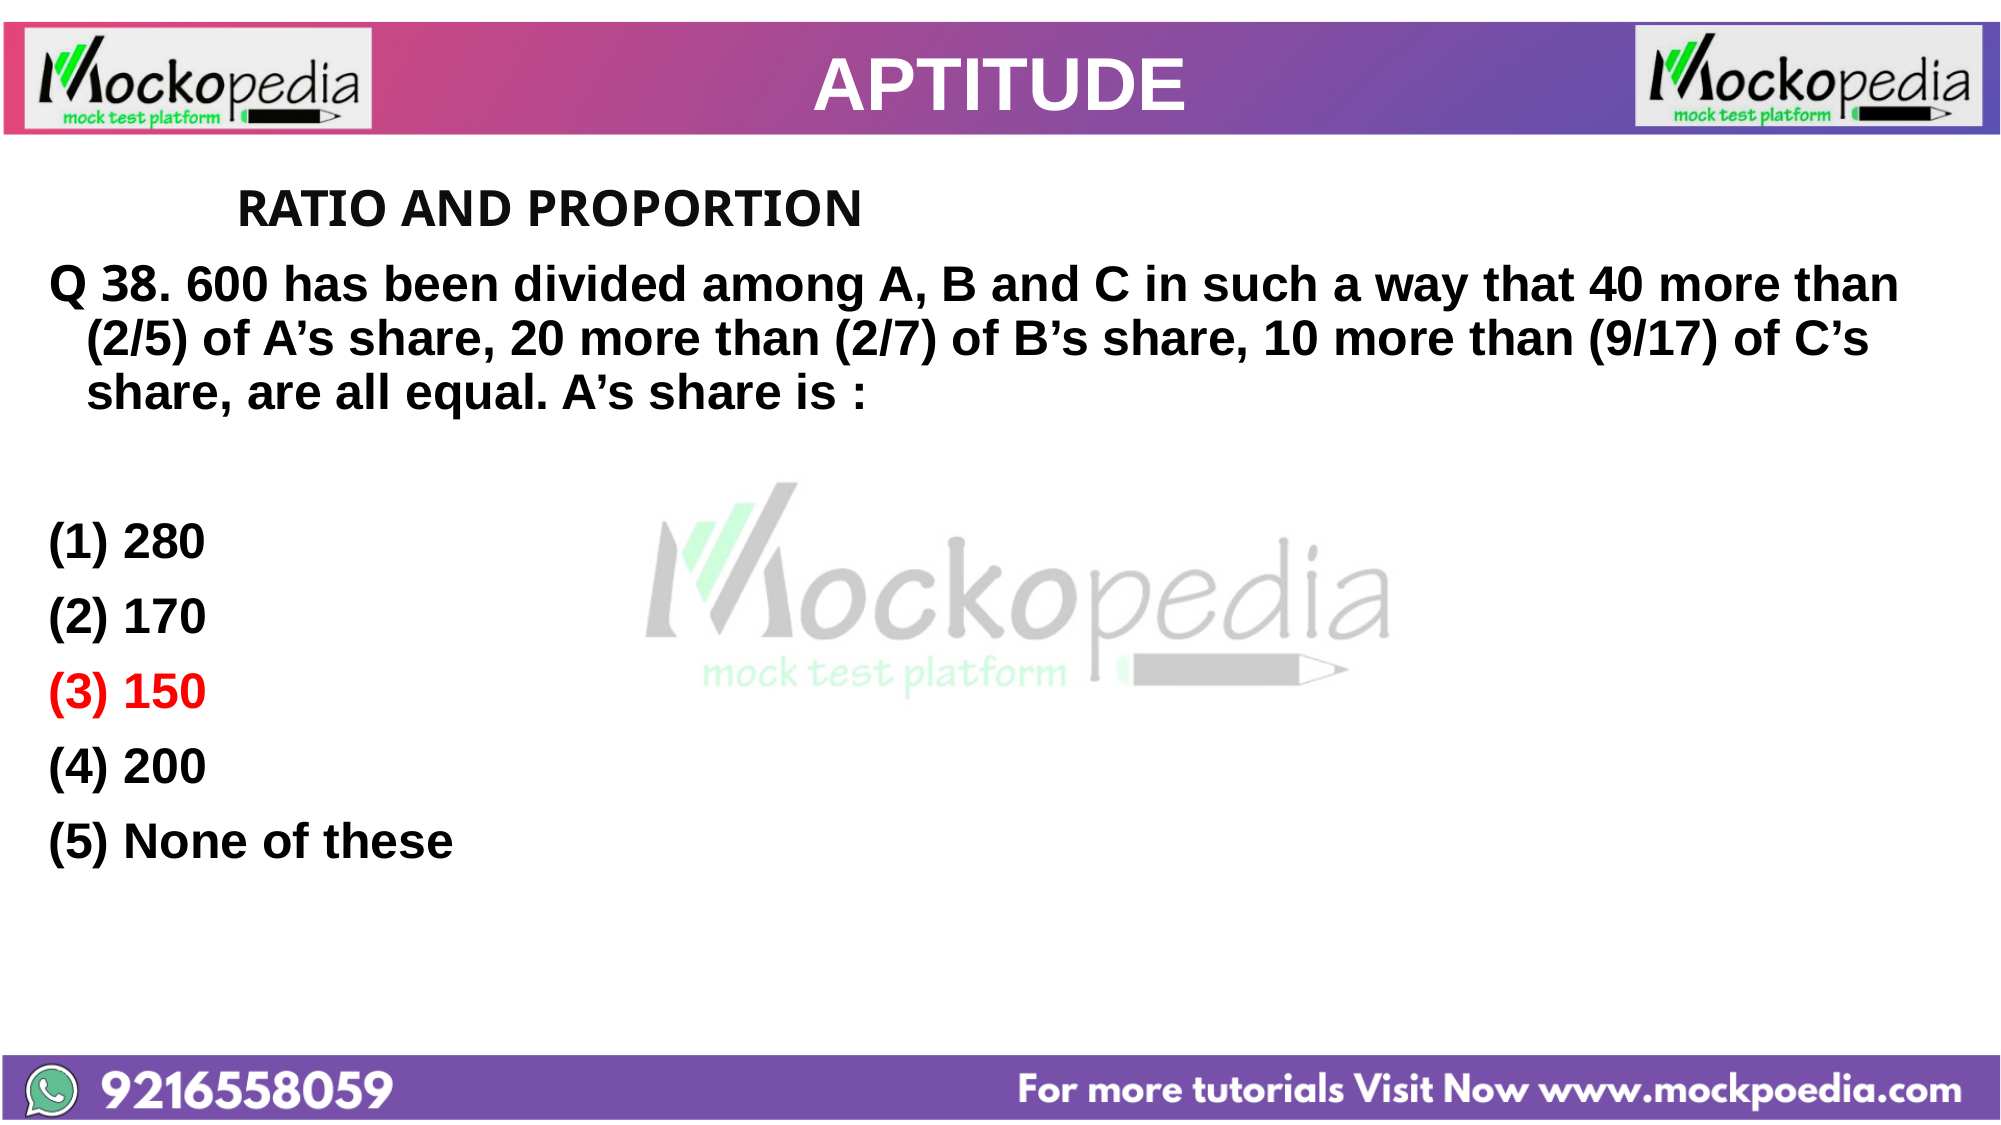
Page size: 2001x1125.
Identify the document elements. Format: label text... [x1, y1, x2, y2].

picture [0, 0, 2001, 1125]
list RATIO AND PROPORTION Q 38. 600 has been divided among A, B and C in such a way that 40 more than (2/5) of A’s share, 20 more than (2/7) of B’s share, 10 more than (9/17) of C’s share, are all equal. A’s share is : 280 (2) 170 (3) 150 (4) 200 (5) None of these [33, 175, 1959, 1053]
title APTITUDE [41, 31, 1959, 142]
